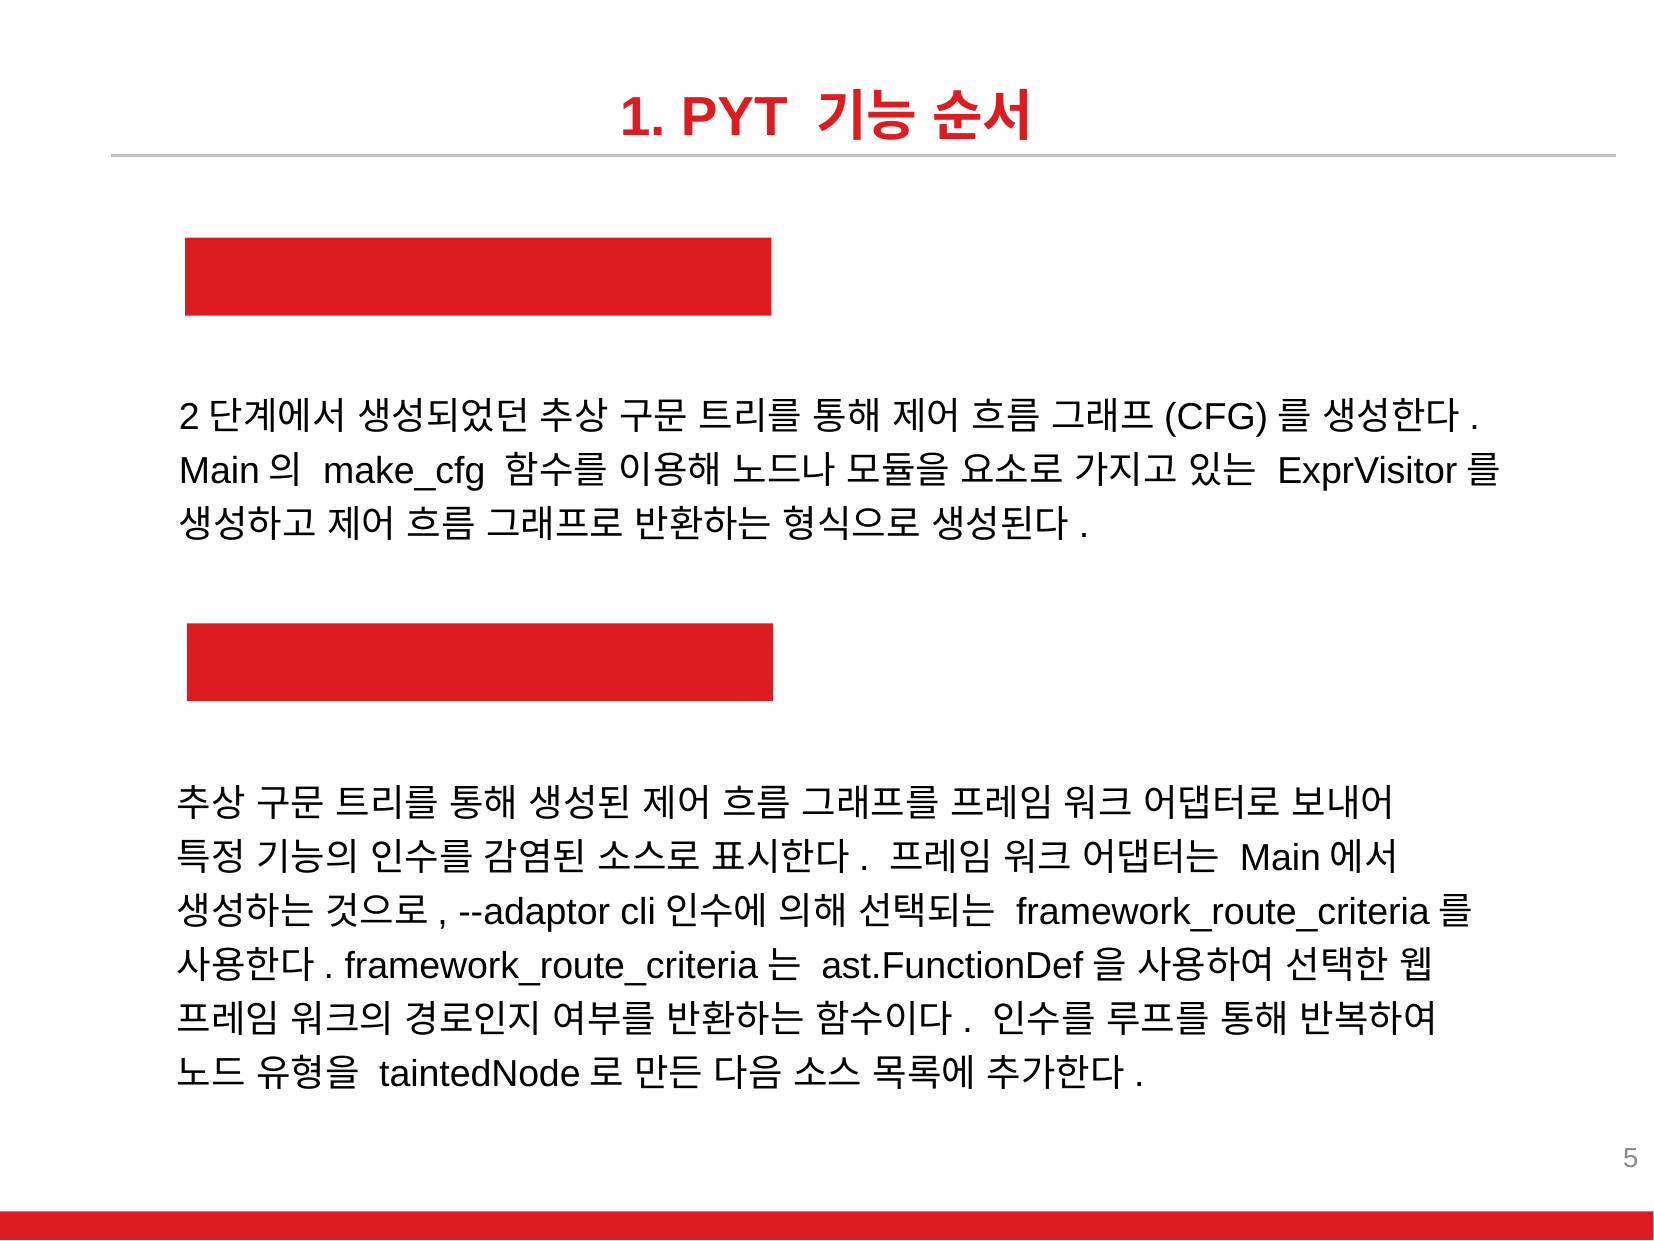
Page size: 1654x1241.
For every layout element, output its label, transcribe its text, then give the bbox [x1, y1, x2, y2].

text_box 1. PYT 기능 순서 [604, 73, 1049, 154]
text_box 4단계 [186, 622, 774, 702]
text_box 5 [1281, 1122, 1654, 1189]
text_box 3단계 [184, 237, 772, 317]
text_box 2단계에서 생성되었던 추상 구문 트리를 통해 제어 흐름 그래프(CFG)를 생성한다. Main의 make_cfg 함수를 이용해 노드나 모듈을 요소로 가지고 있는 ExprVisitor를 생성하고 제어 흐름 그래프로 반환하는 형식으로 생성된다. [164, 376, 1598, 553]
text_box 추상 구문 트리를 통해 생성된 제어 흐름 그래프를 프레임 워크 어댑터로 보내어 특정 기능의 인수를 감염된 소스로 표시한다. 프레임 워크 어댑터는 Main에서 생성하는 것으로, --adaptor cli인수에 의해 선택되는 framework_route_criteria를 사용한다. framework_route_criteria는 ast.FunctionDef을 사용하여 선택한 웹 프레임 워크의 경로인지 여부를 반환하는 함수이다. 인수를 루프를 통해 반복하여 노드 유형을 taintedNode로 만든 다음 소스 목록에 추가한다. [161, 762, 1595, 1101]
